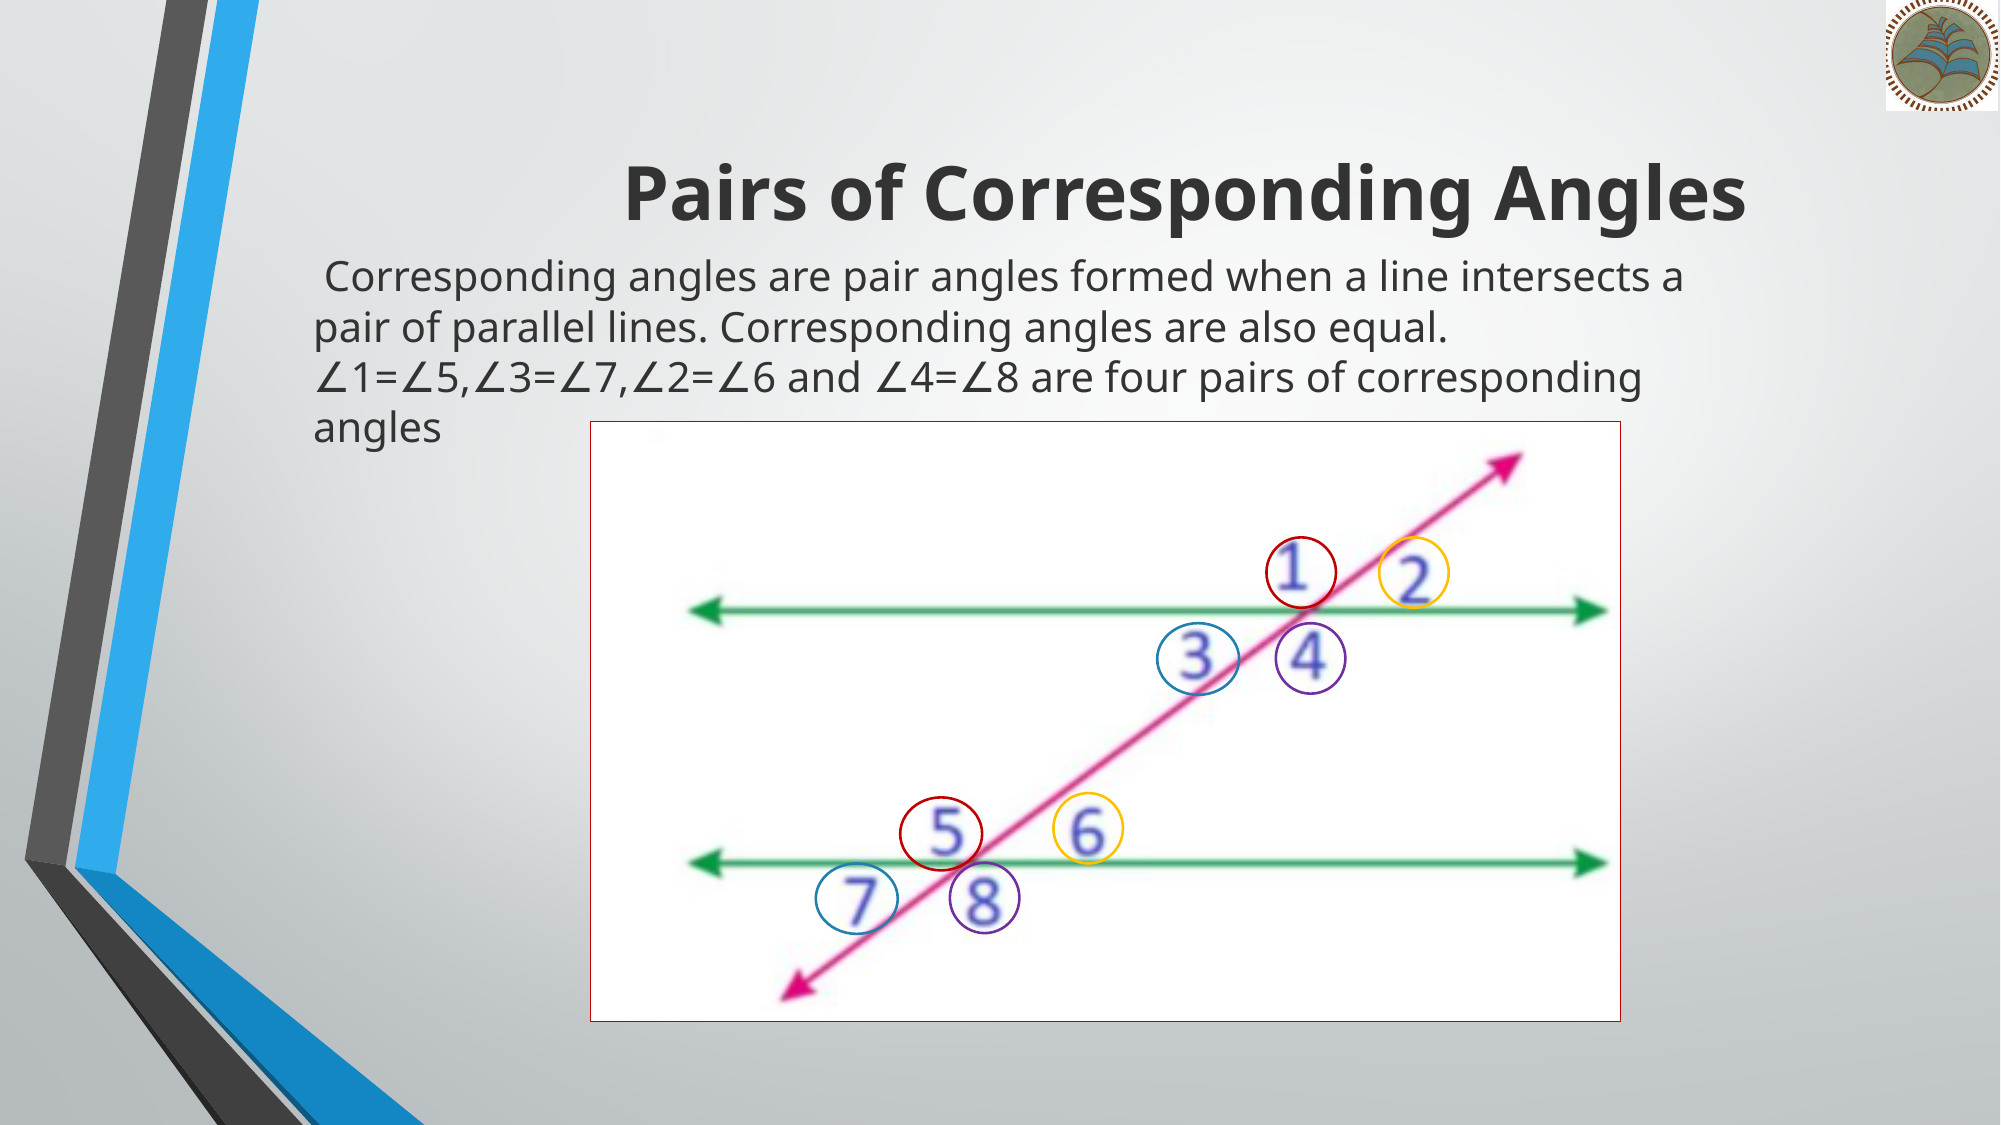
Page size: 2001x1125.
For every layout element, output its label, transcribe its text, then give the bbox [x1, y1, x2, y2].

picture [1886, 0, 1998, 111]
title Pairs of Corresponding Angles [298, 46, 1764, 242]
picture [590, 421, 1621, 1022]
list Corresponding angles are pair angles formed when a line intersects a pair of parallel lines. Corresponding angles are also equal. ∠1=∠5,∠3=∠7,∠2=∠6 and ∠4=∠8 are four pairs of corresponding angles [298, 242, 1764, 1012]
